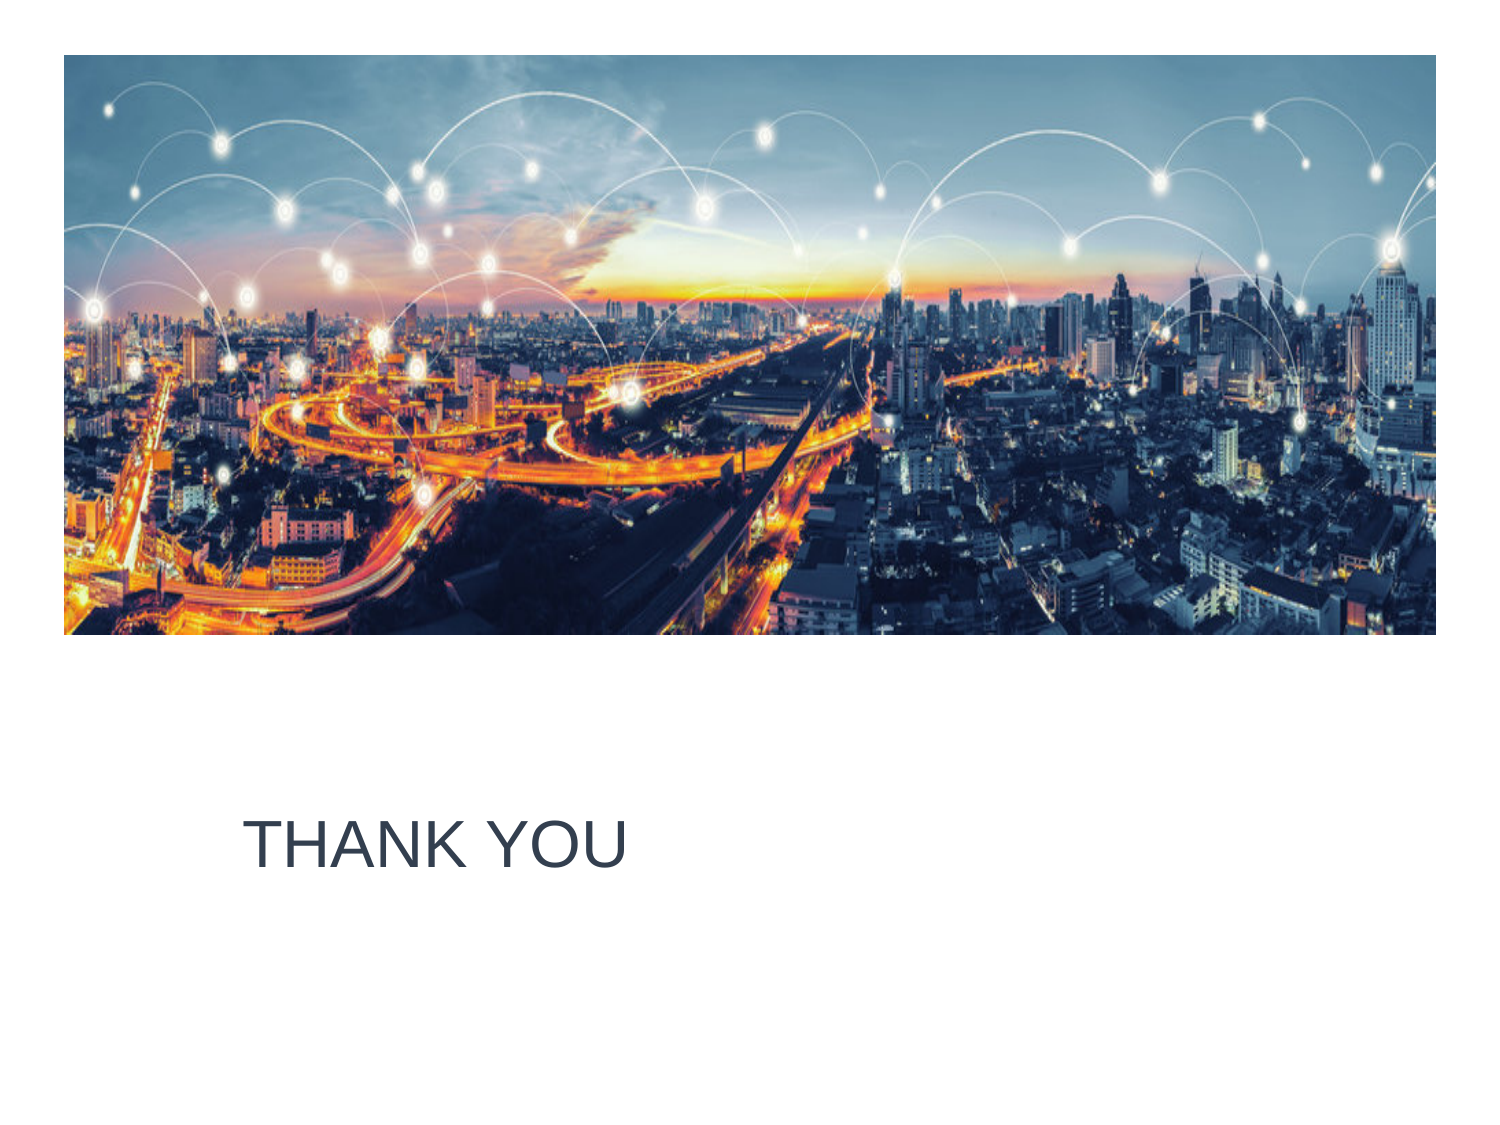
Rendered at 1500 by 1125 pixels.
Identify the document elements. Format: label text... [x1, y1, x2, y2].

picture [64, 55, 1436, 635]
text_box THANK YOU [227, 713, 1366, 888]
